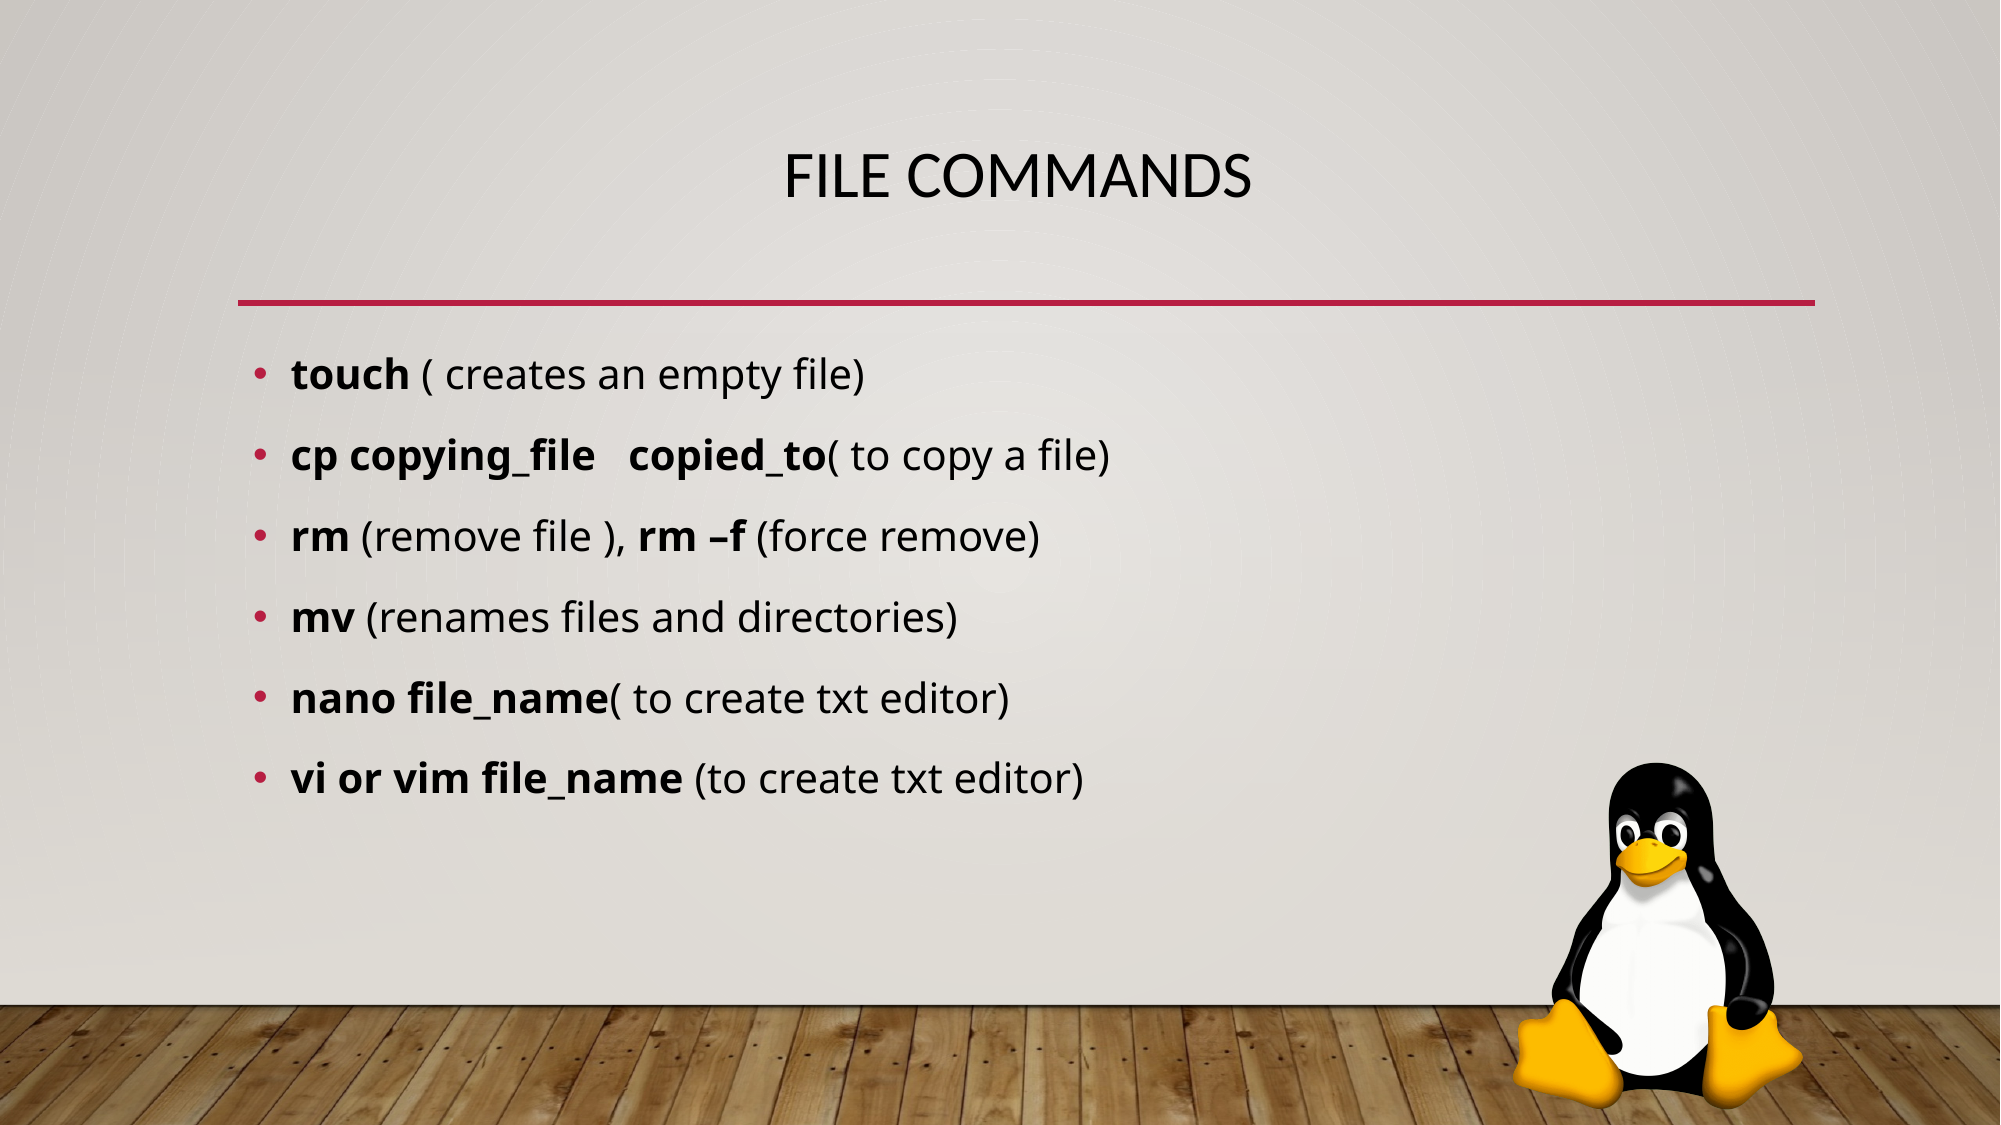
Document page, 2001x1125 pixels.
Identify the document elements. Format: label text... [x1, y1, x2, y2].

list touch ( creates an empty file) cp copying_file copied_to( to copy a file) rm (remove file ), rm –f (force remove) mv (renames files and directories) nano file_name( to create txt editor) vi or vim file_name (to create txt editor) [238, 330, 1814, 897]
title file commands [238, 131, 1814, 305]
picture [0, 738, 2000, 1125]
